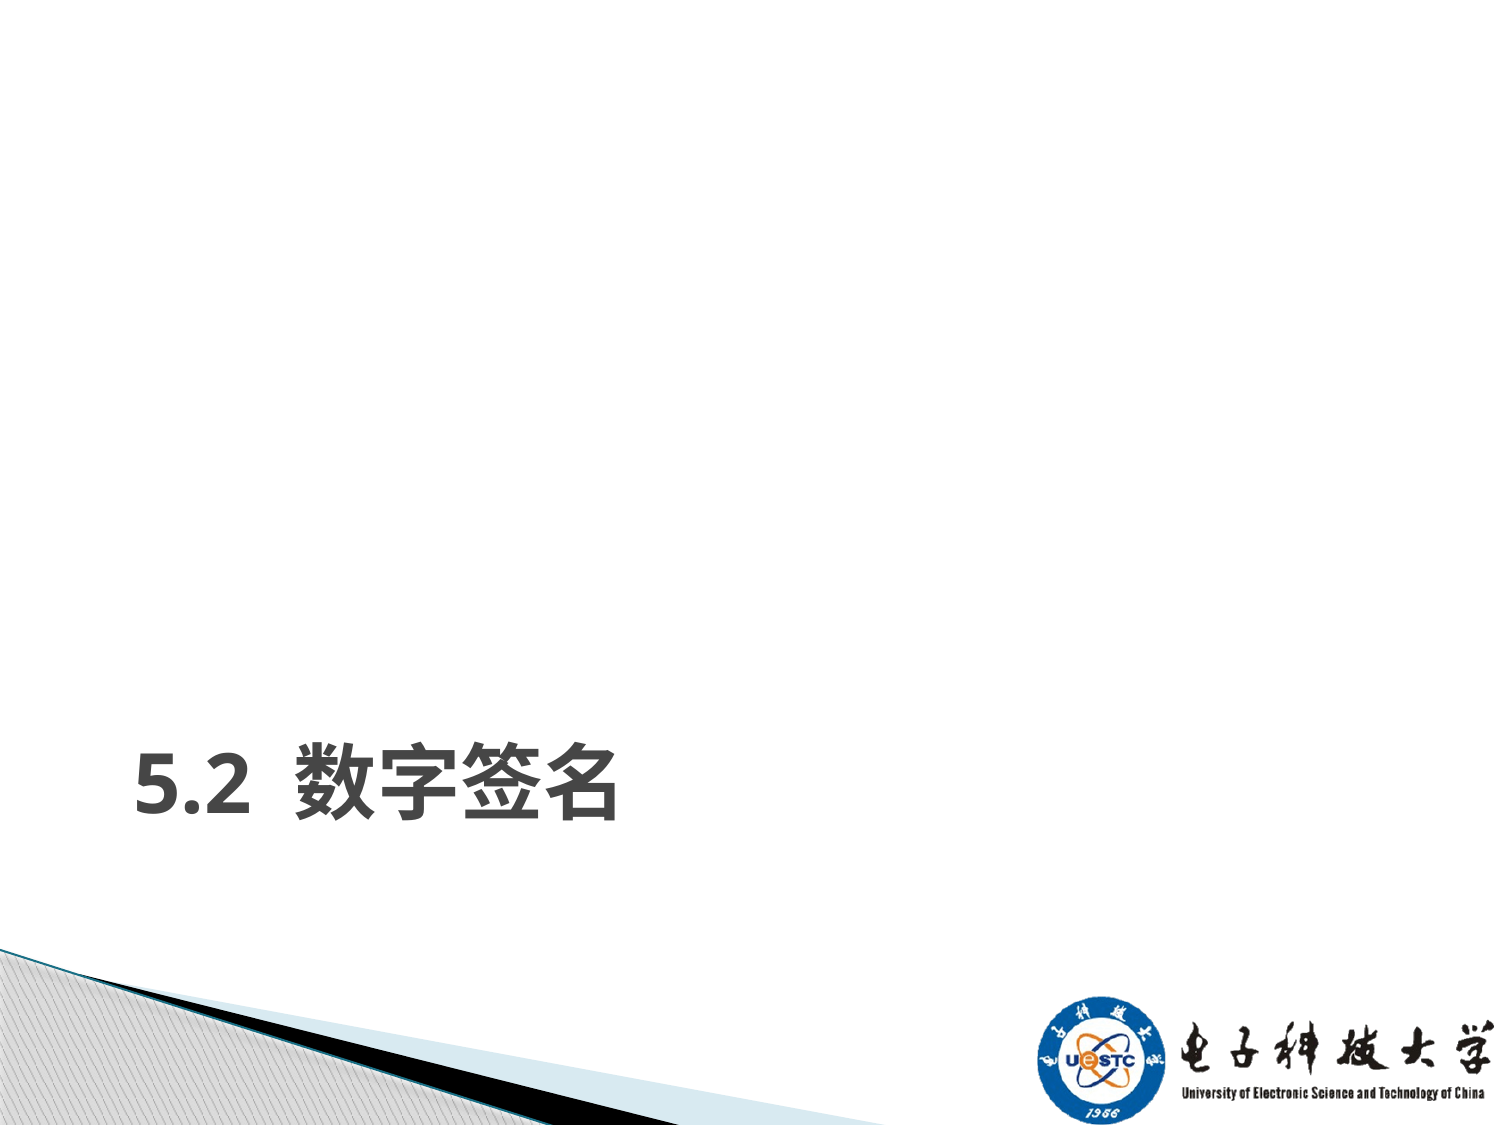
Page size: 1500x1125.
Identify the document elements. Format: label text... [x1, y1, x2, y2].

title 5.2 数字签名 [118, 722, 1394, 947]
picture [1037, 995, 1495, 1125]
